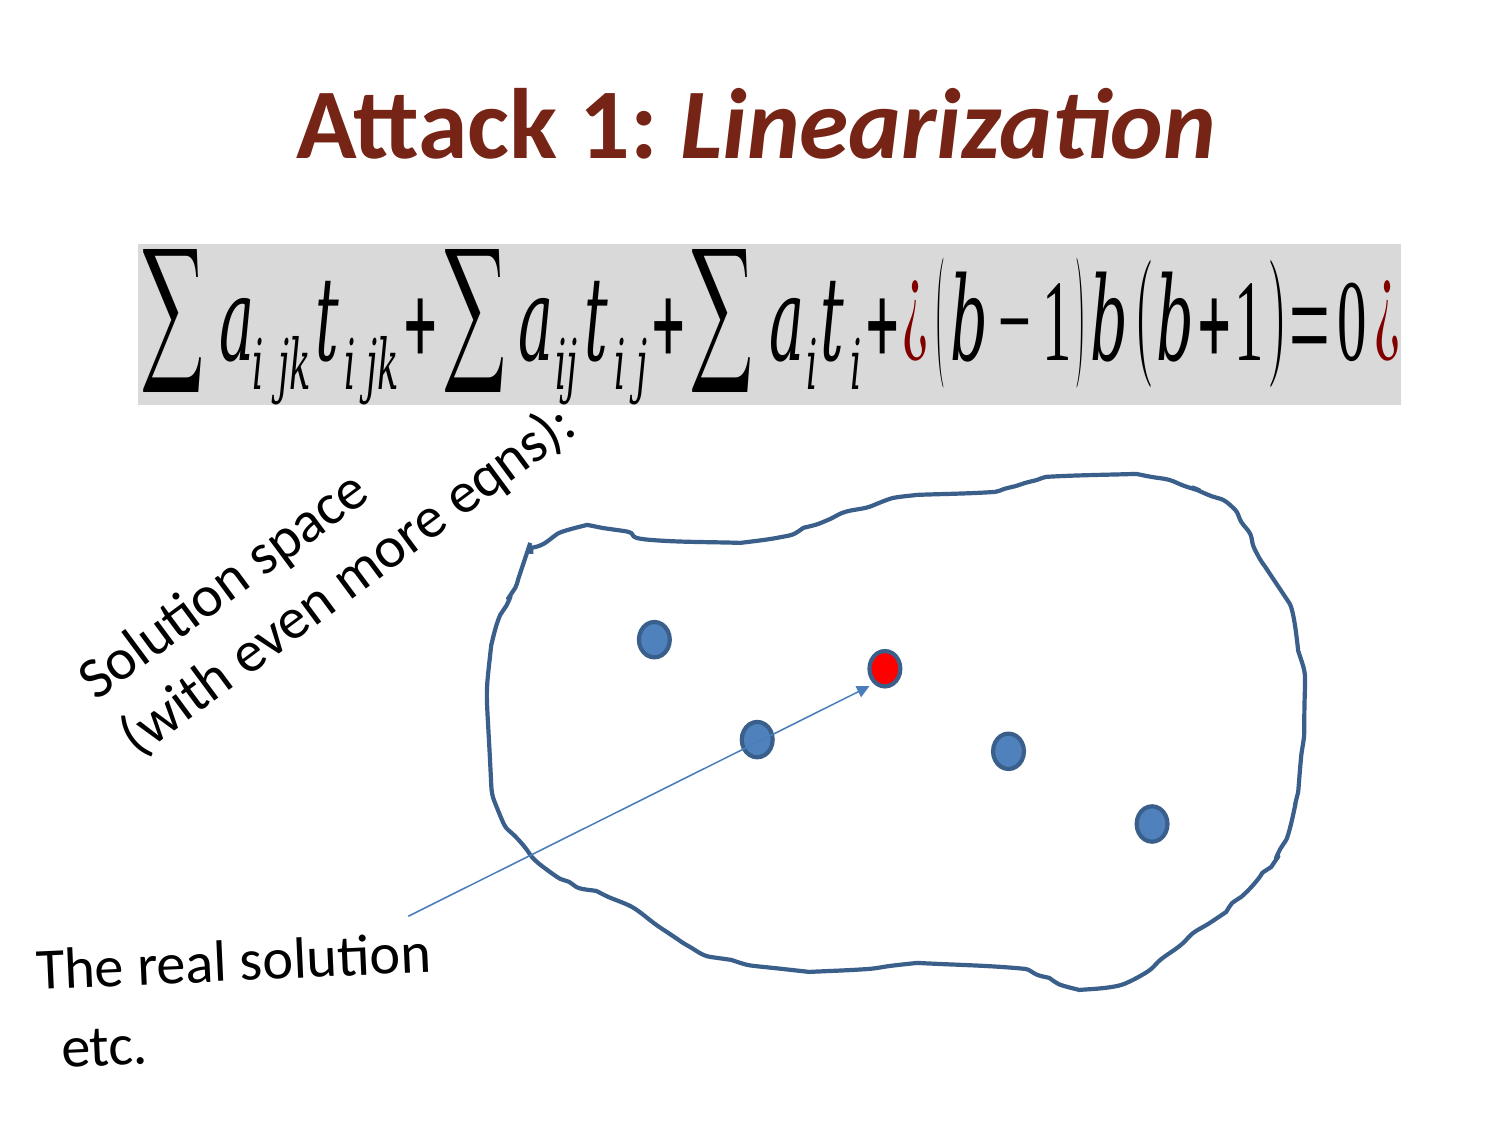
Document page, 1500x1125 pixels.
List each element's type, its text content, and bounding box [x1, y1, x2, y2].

text_box [485, 471, 1308, 993]
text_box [638, 621, 1168, 842]
text_box Solution space (with even more eqns): [36, 270, 654, 795]
text_box The real solution [19, 901, 550, 1016]
title Attack 1: Linearization [50, 24, 1463, 213]
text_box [408, 685, 870, 917]
